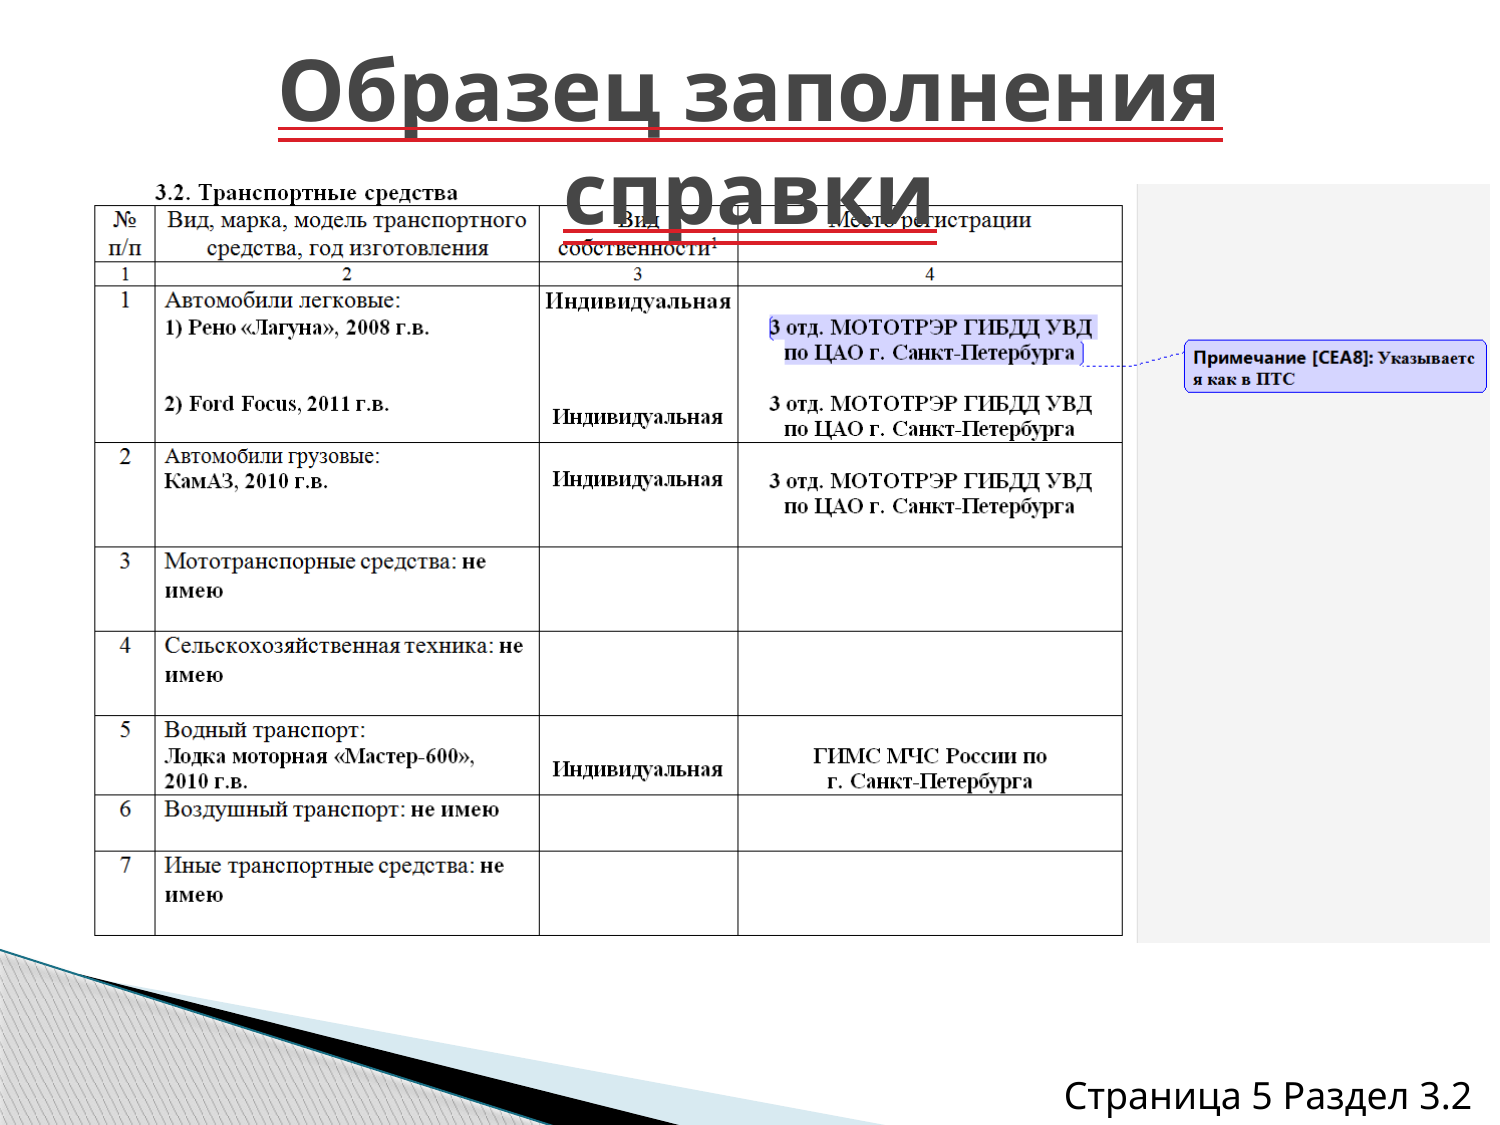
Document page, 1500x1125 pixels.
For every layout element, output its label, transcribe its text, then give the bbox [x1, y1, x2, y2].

text_box Страница 5 Раздел 3.2 [1048, 1064, 1488, 1125]
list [0, 184, 1491, 944]
title Образец заполнения справки [75, 45, 1425, 184]
